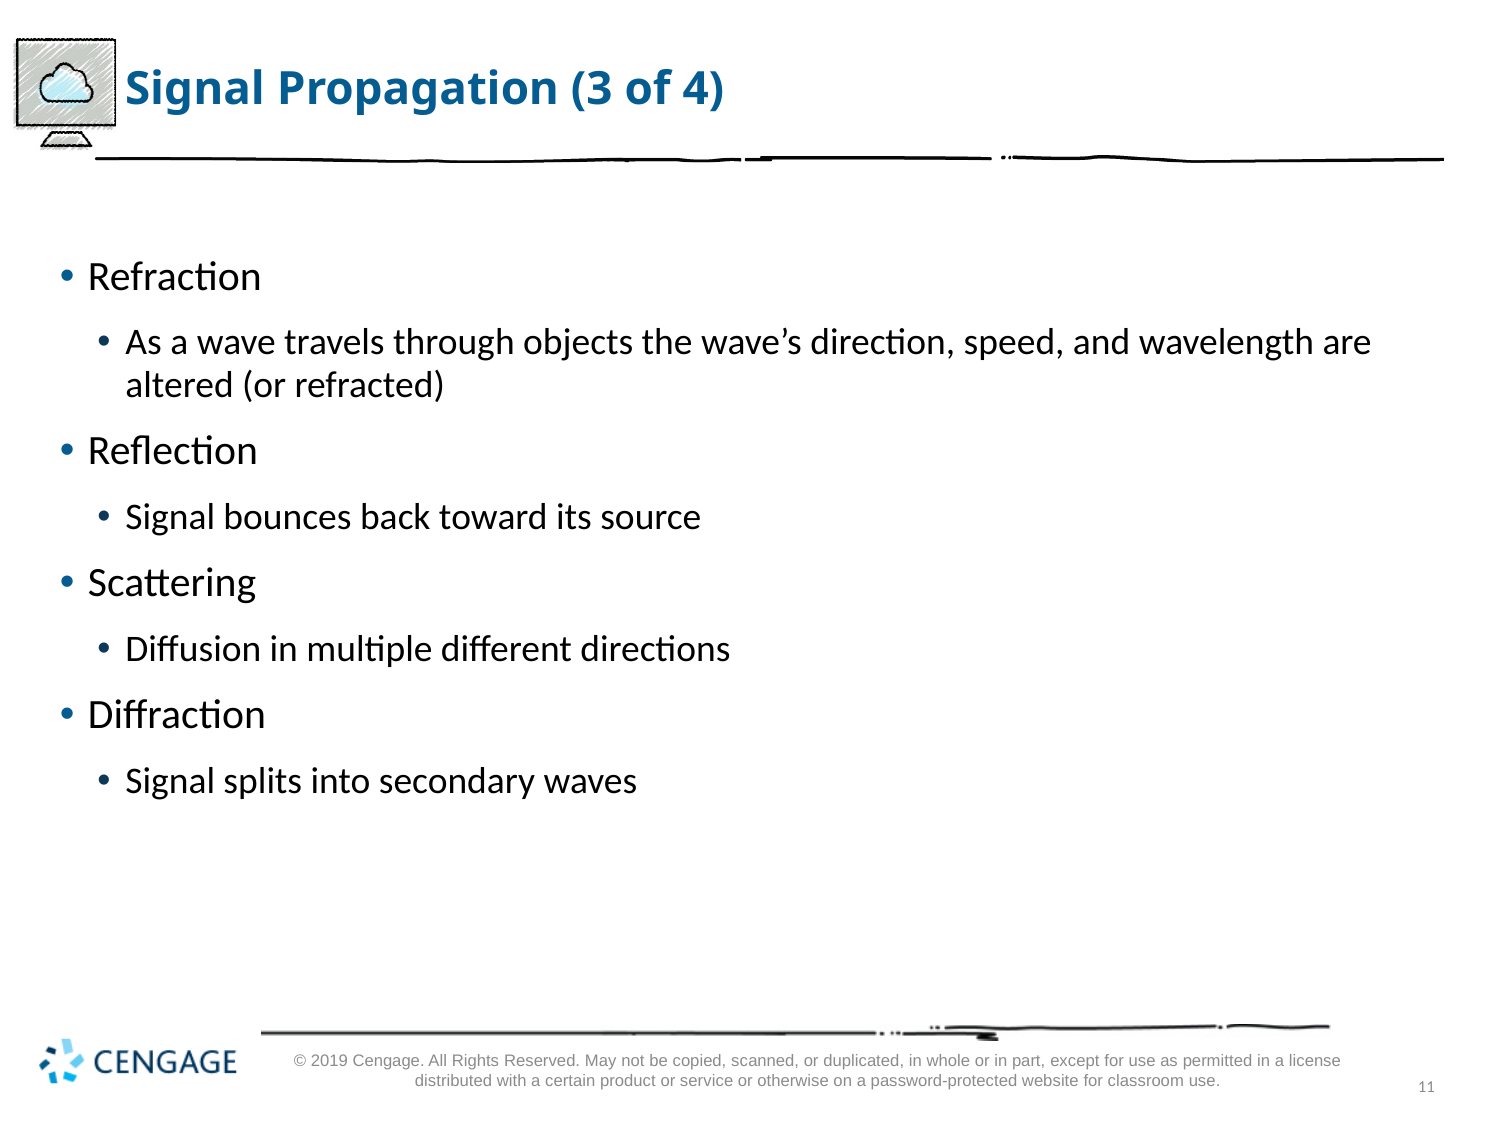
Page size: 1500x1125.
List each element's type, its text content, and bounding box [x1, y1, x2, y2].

list Refraction As a wave travels through objects the wave’s direction, speed, and wavelength are altered (or refracted) Reflection Signal bounces back toward its source Scattering Diffusion in multiple different directions Diffraction Signal splits into secondary waves [59, 252, 1441, 808]
picture [19, 1025, 249, 1096]
footer © 2019 Cengage. All Rights Reserved. May not be copied, scanned, or duplicated, in whole or in part, except for use as permitted in a license distributed with a certain product or service or otherwise on a password-protected website for classroom use. [262, 1050, 1375, 1091]
picture [13, 36, 117, 151]
picture [261, 1024, 1331, 1041]
title Signal Propagation (3 of 4) [125, 66, 1442, 116]
picture [95, 155, 1444, 163]
